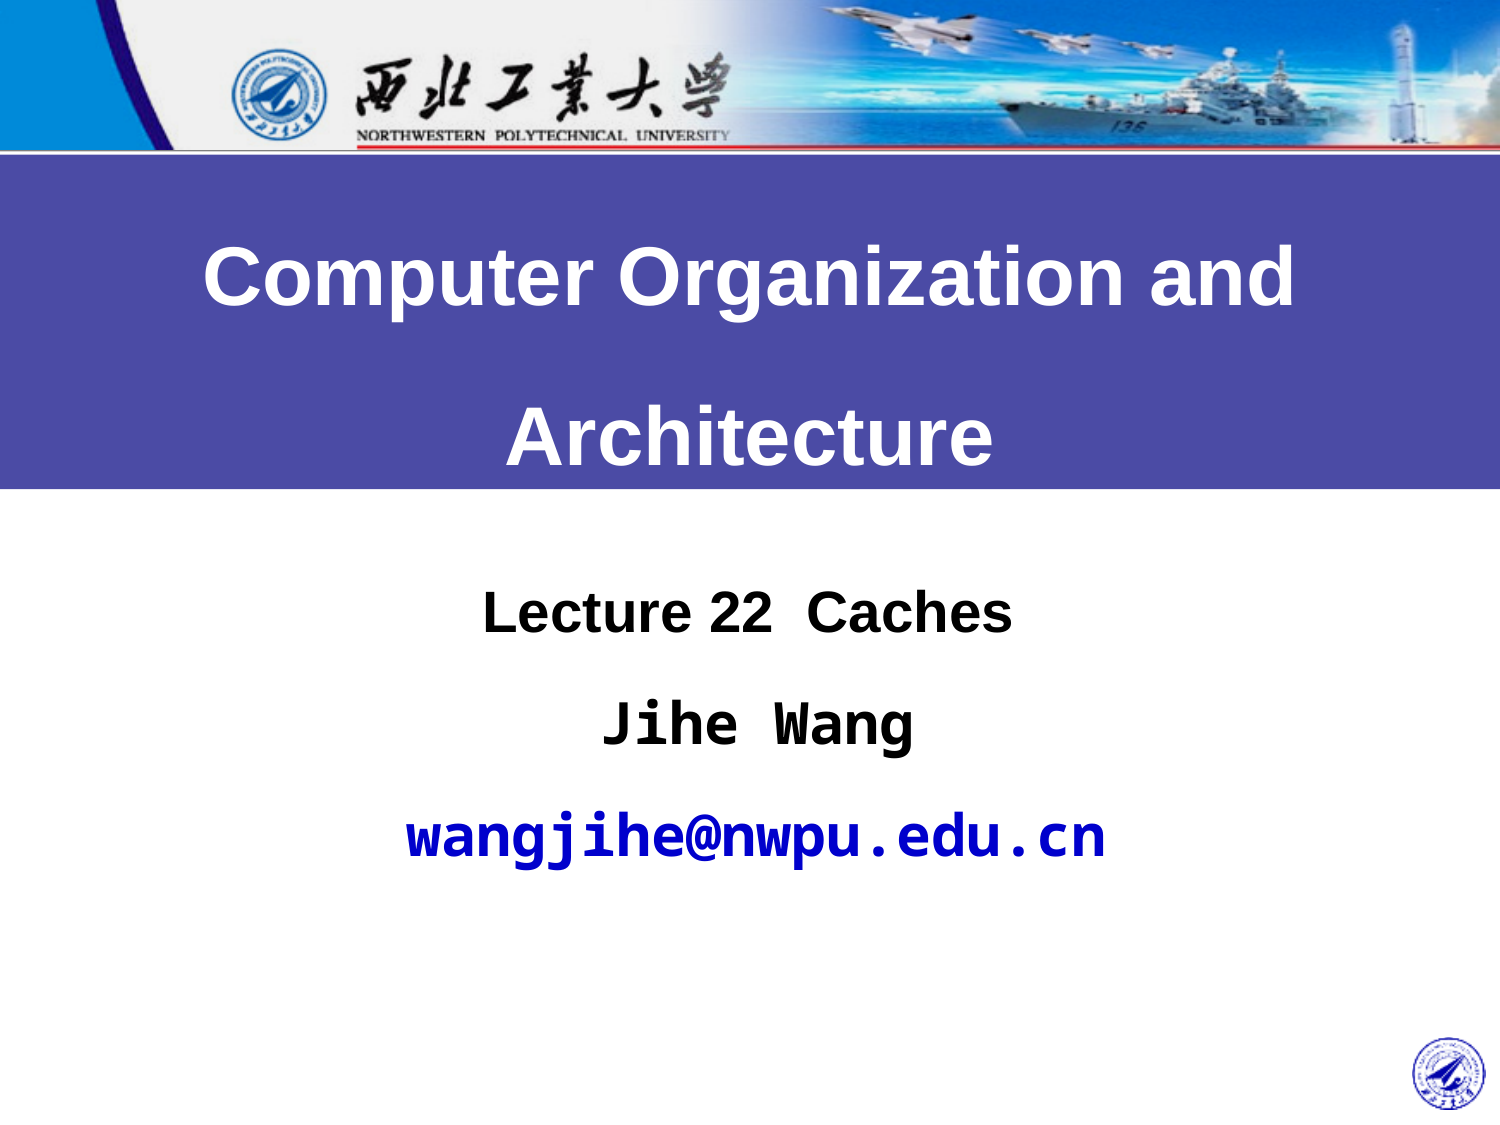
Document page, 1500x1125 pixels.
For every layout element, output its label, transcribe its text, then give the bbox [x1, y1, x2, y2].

text_box Computer Organization and Architecture [0, 154, 1500, 490]
picture [0, 0, 1500, 150]
picture [1412, 1037, 1486, 1110]
text_box Lecture 22 Caches Jihe Wang wangjihe@nwpu.edu.cn [11, 524, 1500, 988]
